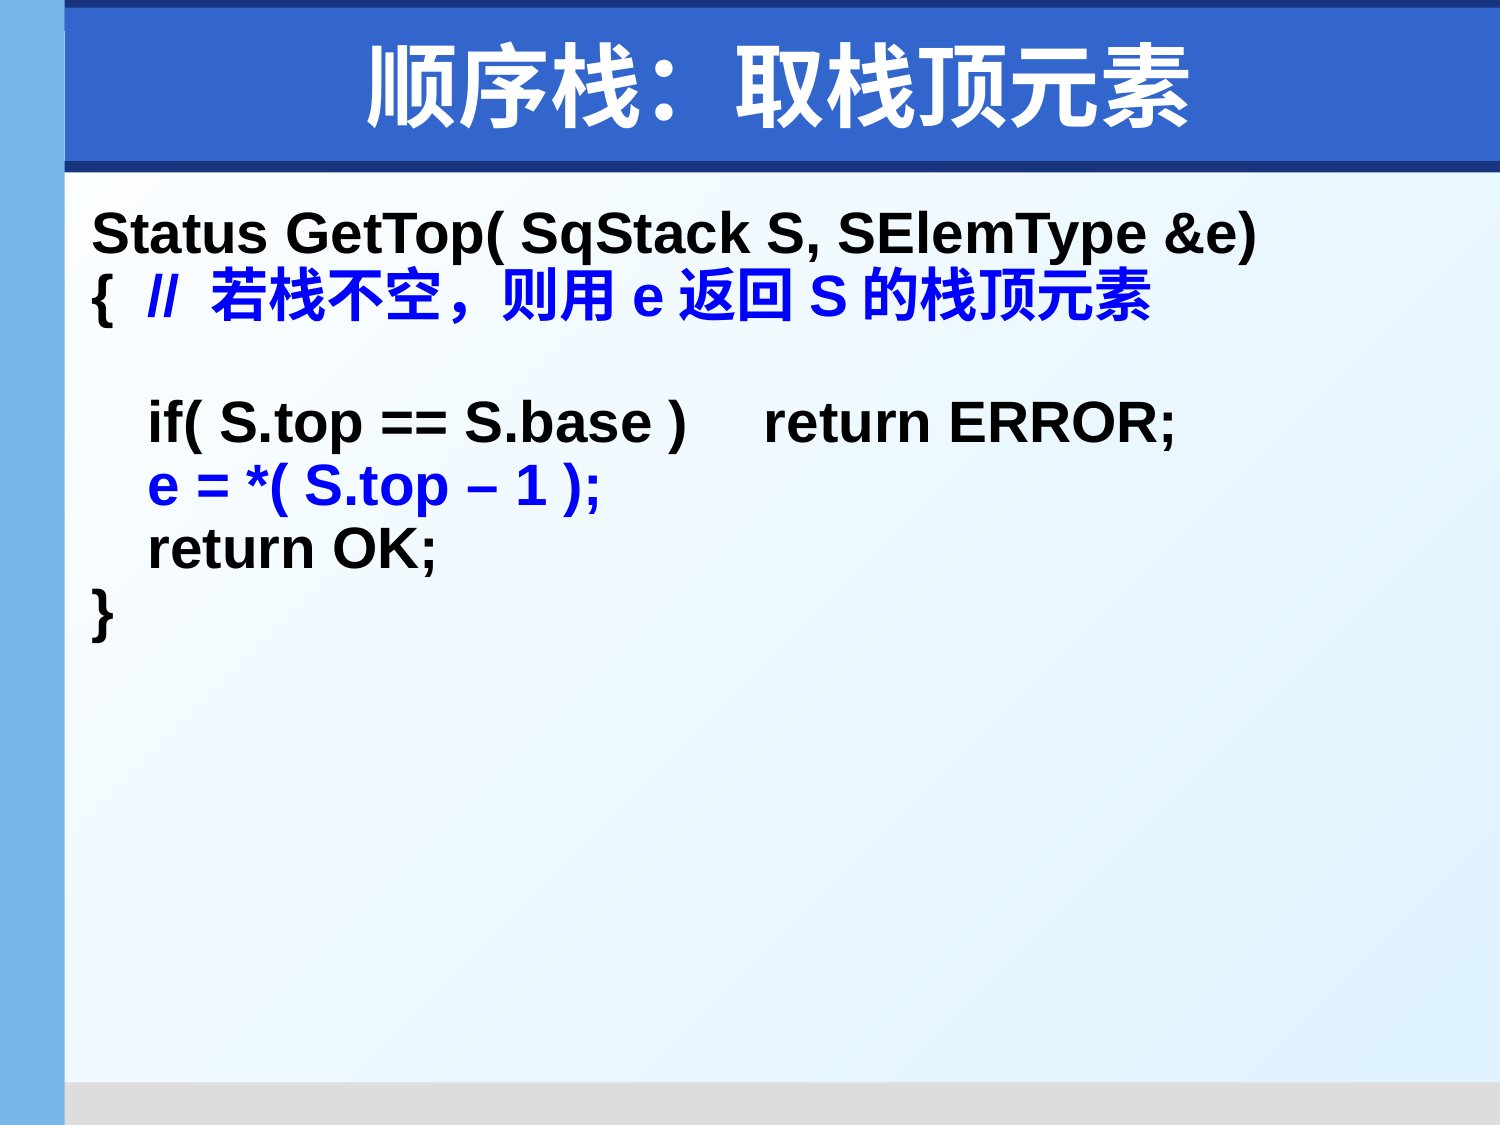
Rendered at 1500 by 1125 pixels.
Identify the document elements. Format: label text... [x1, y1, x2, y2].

title 顺序栈：取栈顶元素 [88, 19, 1471, 149]
text_box Status GetTop( SqStack S, SElemType &e) { // 若栈不空，则用e返回S的栈顶元素 if( S.top == S.base ) return ERROR; e = *( S.top – 1 ); return OK; } [76, 196, 1459, 676]
